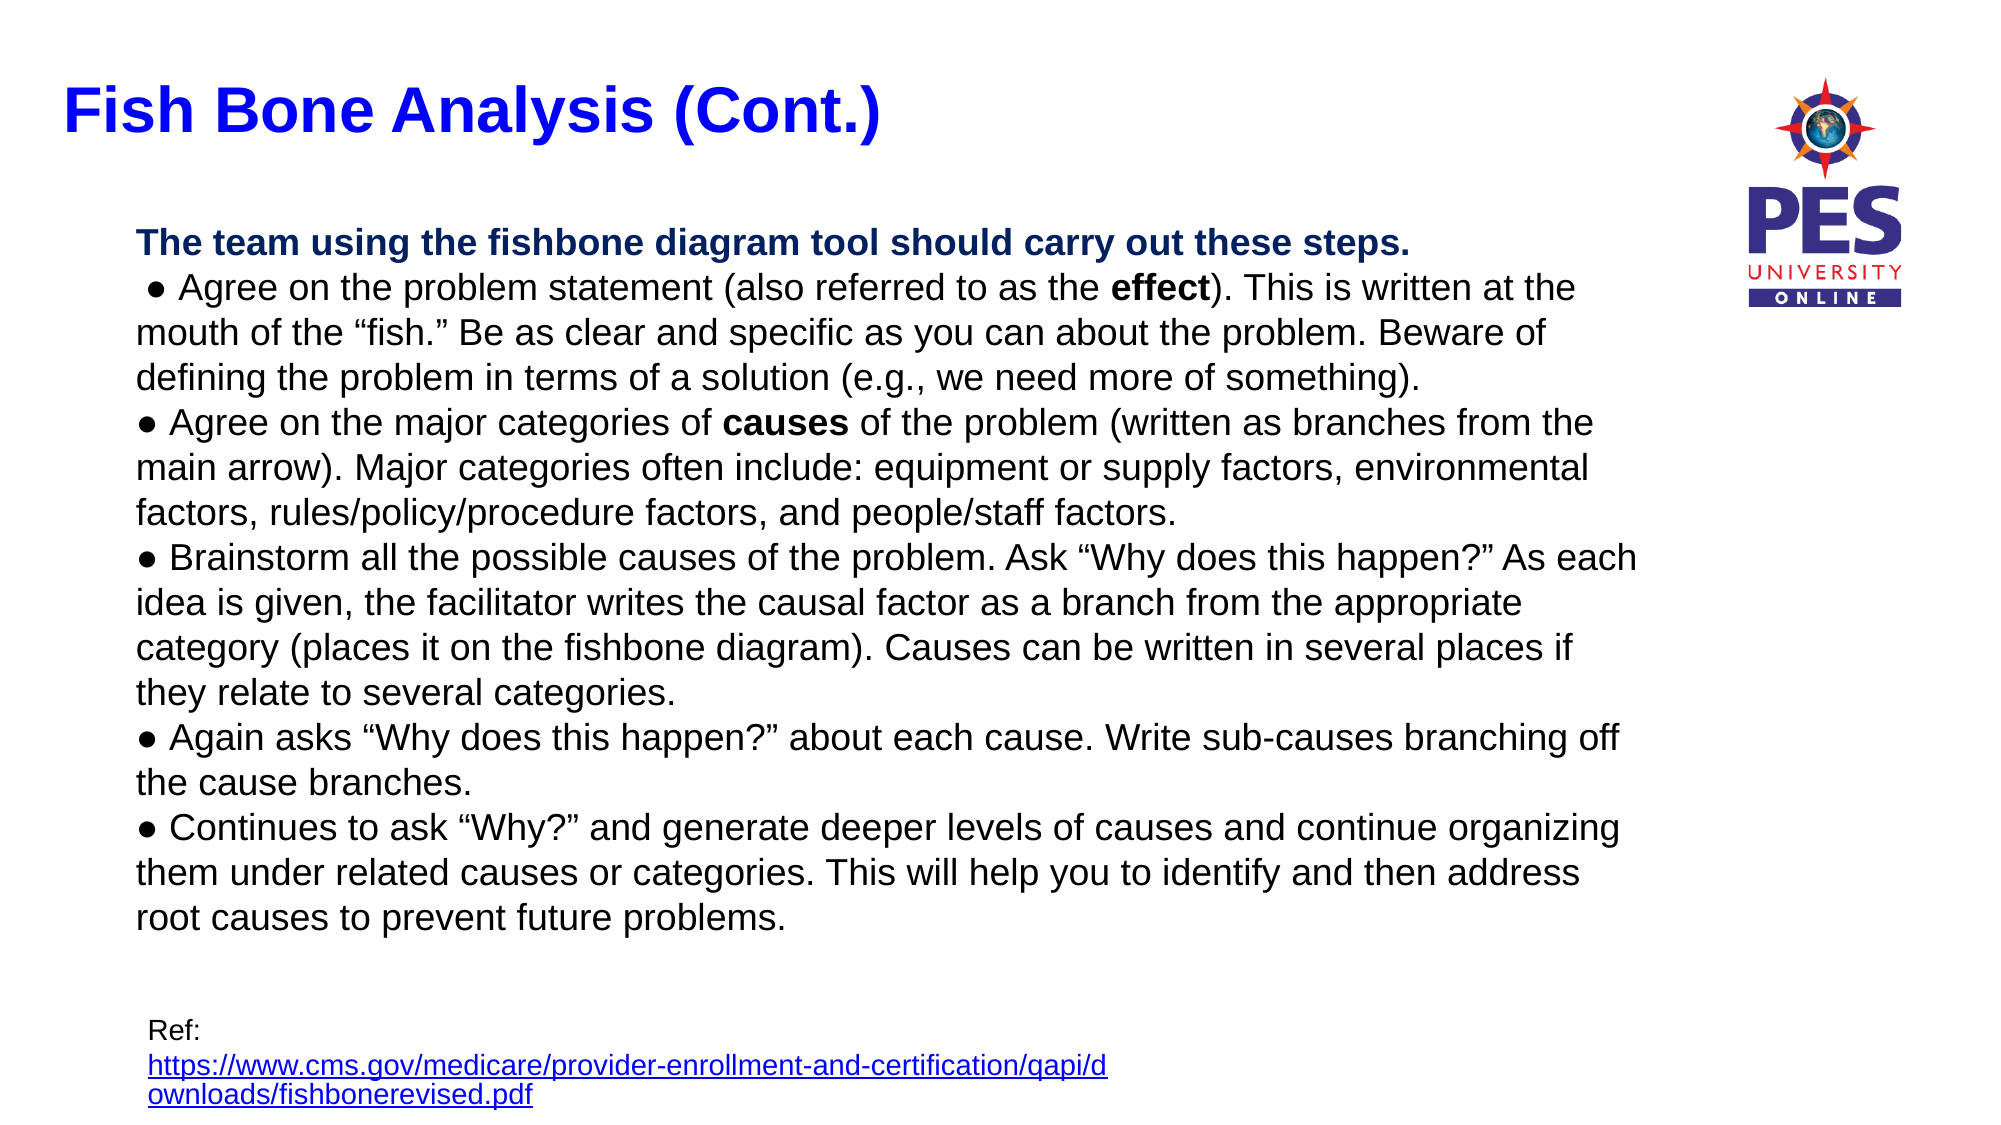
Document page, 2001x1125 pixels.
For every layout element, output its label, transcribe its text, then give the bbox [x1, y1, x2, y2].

text_box The team using the fishbone diagram tool should carry out these steps. ● Agree on the problem statement (also referred to as the effect). This is written at the mouth of the “fish.” Be as clear and specific as you can about the problem. Beware of defining the problem in terms of a solution (e.g., we need more of something). ● Agree on the major categories of causes of the problem (written as branches from the main arrow). Major categories often include: equipment or supply factors, environmental factors, rules/policy/procedure factors, and people/staff factors. ● Brainstorm all the possible causes of the problem. Ask “Why does this happen?” As each idea is given, the facilitator writes the causal factor as a branch from the appropriate category (places it on the fishbone diagram). Causes can be written in several places if they relate to several categories. ● Again asks “Why does this happen?” about each cause. Write sub-causes branching off the cause branches. ● Continues to ask “Why?” and generate deeper levels of causes and continue organizing them under related causes or categories. This will help you to identify and then address root causes to prevent future problems. [121, 210, 1657, 946]
text_box Fish Bone Analysis (Cont.) [48, 53, 1808, 158]
text_box Ref: https://www.cms.gov/medicare/provider-enrollment-and-certification/qapi/downloads/fishbonerevised.pdf [132, 1003, 1133, 1124]
picture [1748, 77, 1902, 307]
